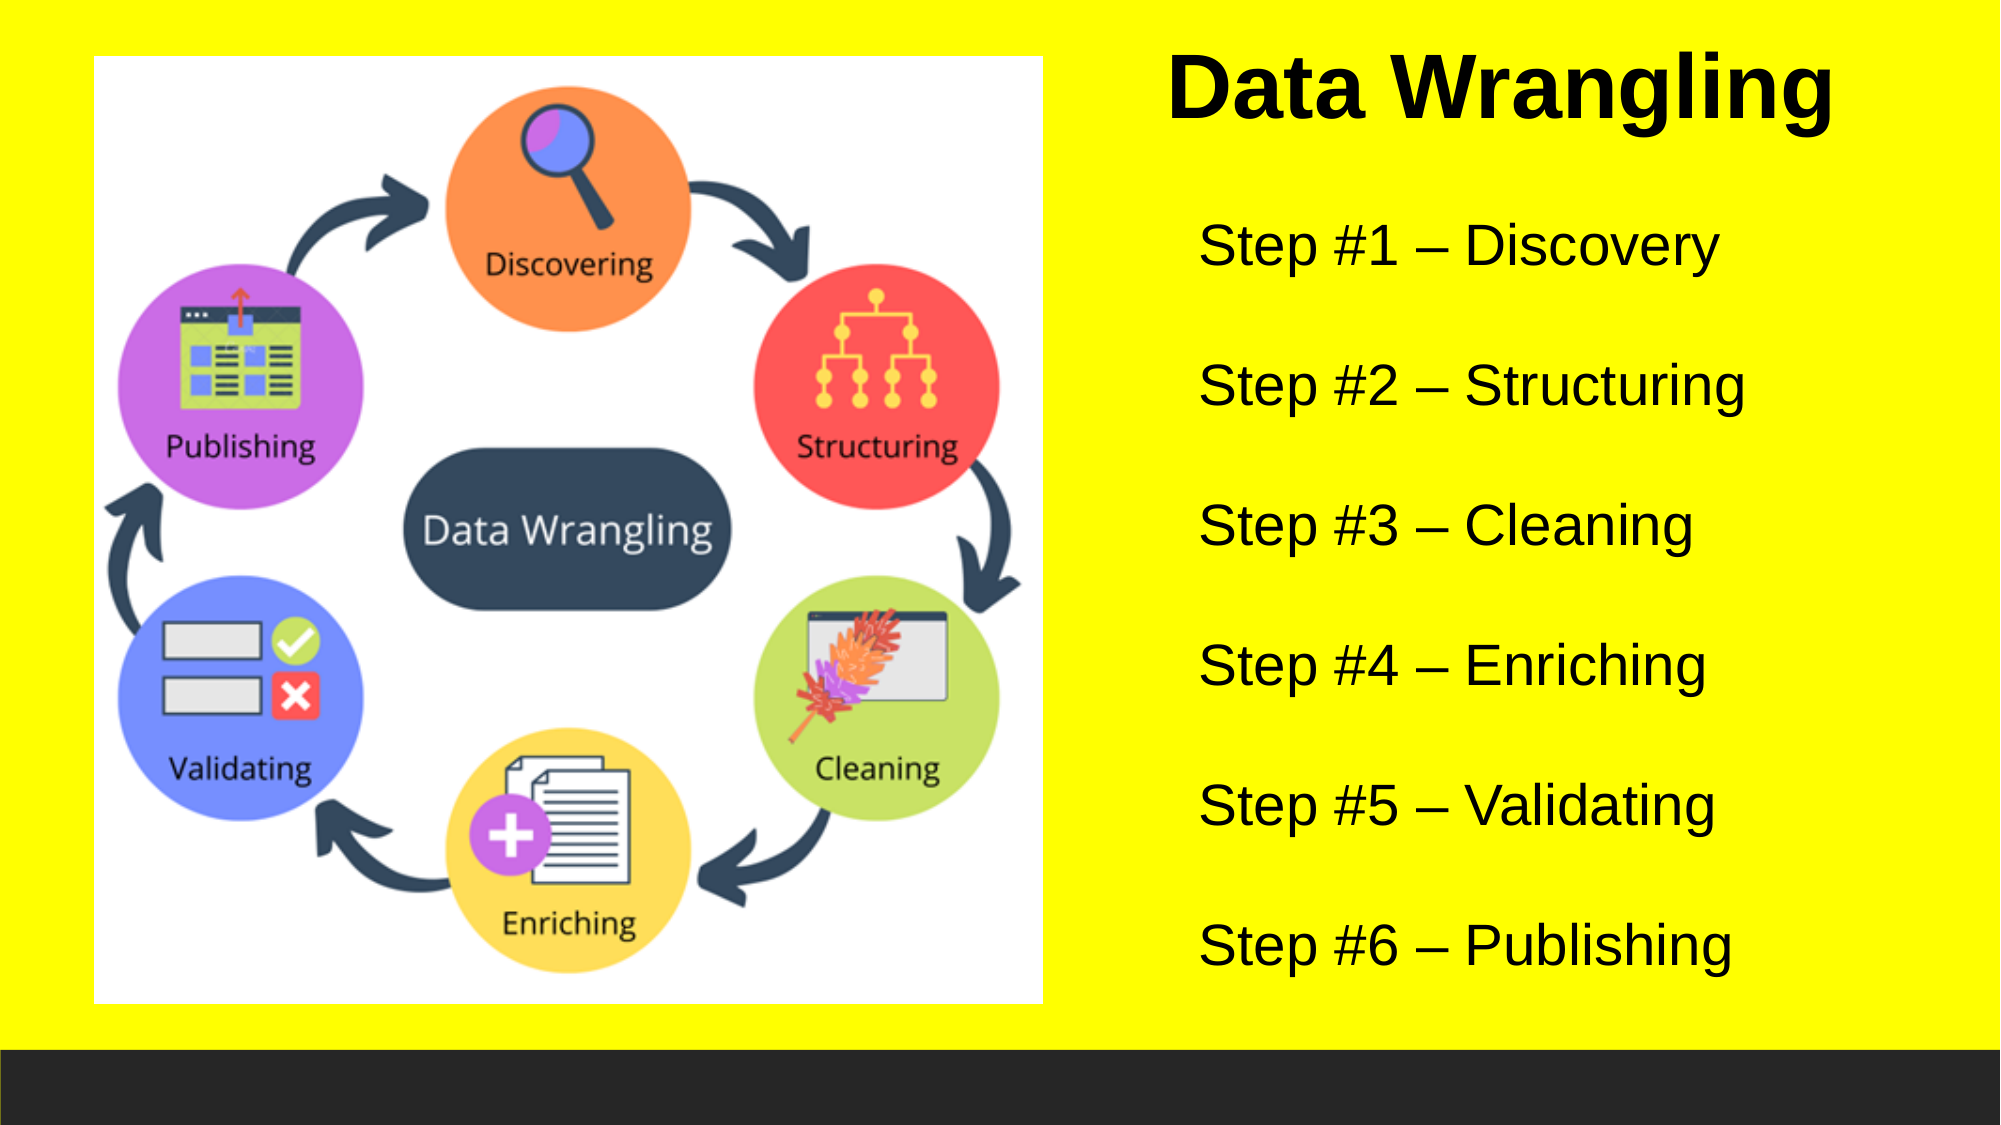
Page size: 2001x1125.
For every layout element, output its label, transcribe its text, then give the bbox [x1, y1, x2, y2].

text_box Data Wrangling Step #1 – Discovery Step #2 – Structuring Step #3 – Cleaning Step #4 – Enriching Step #5 – Validating Step #6 – Publishing [1151, 19, 1906, 985]
picture [94, 56, 1043, 1005]
